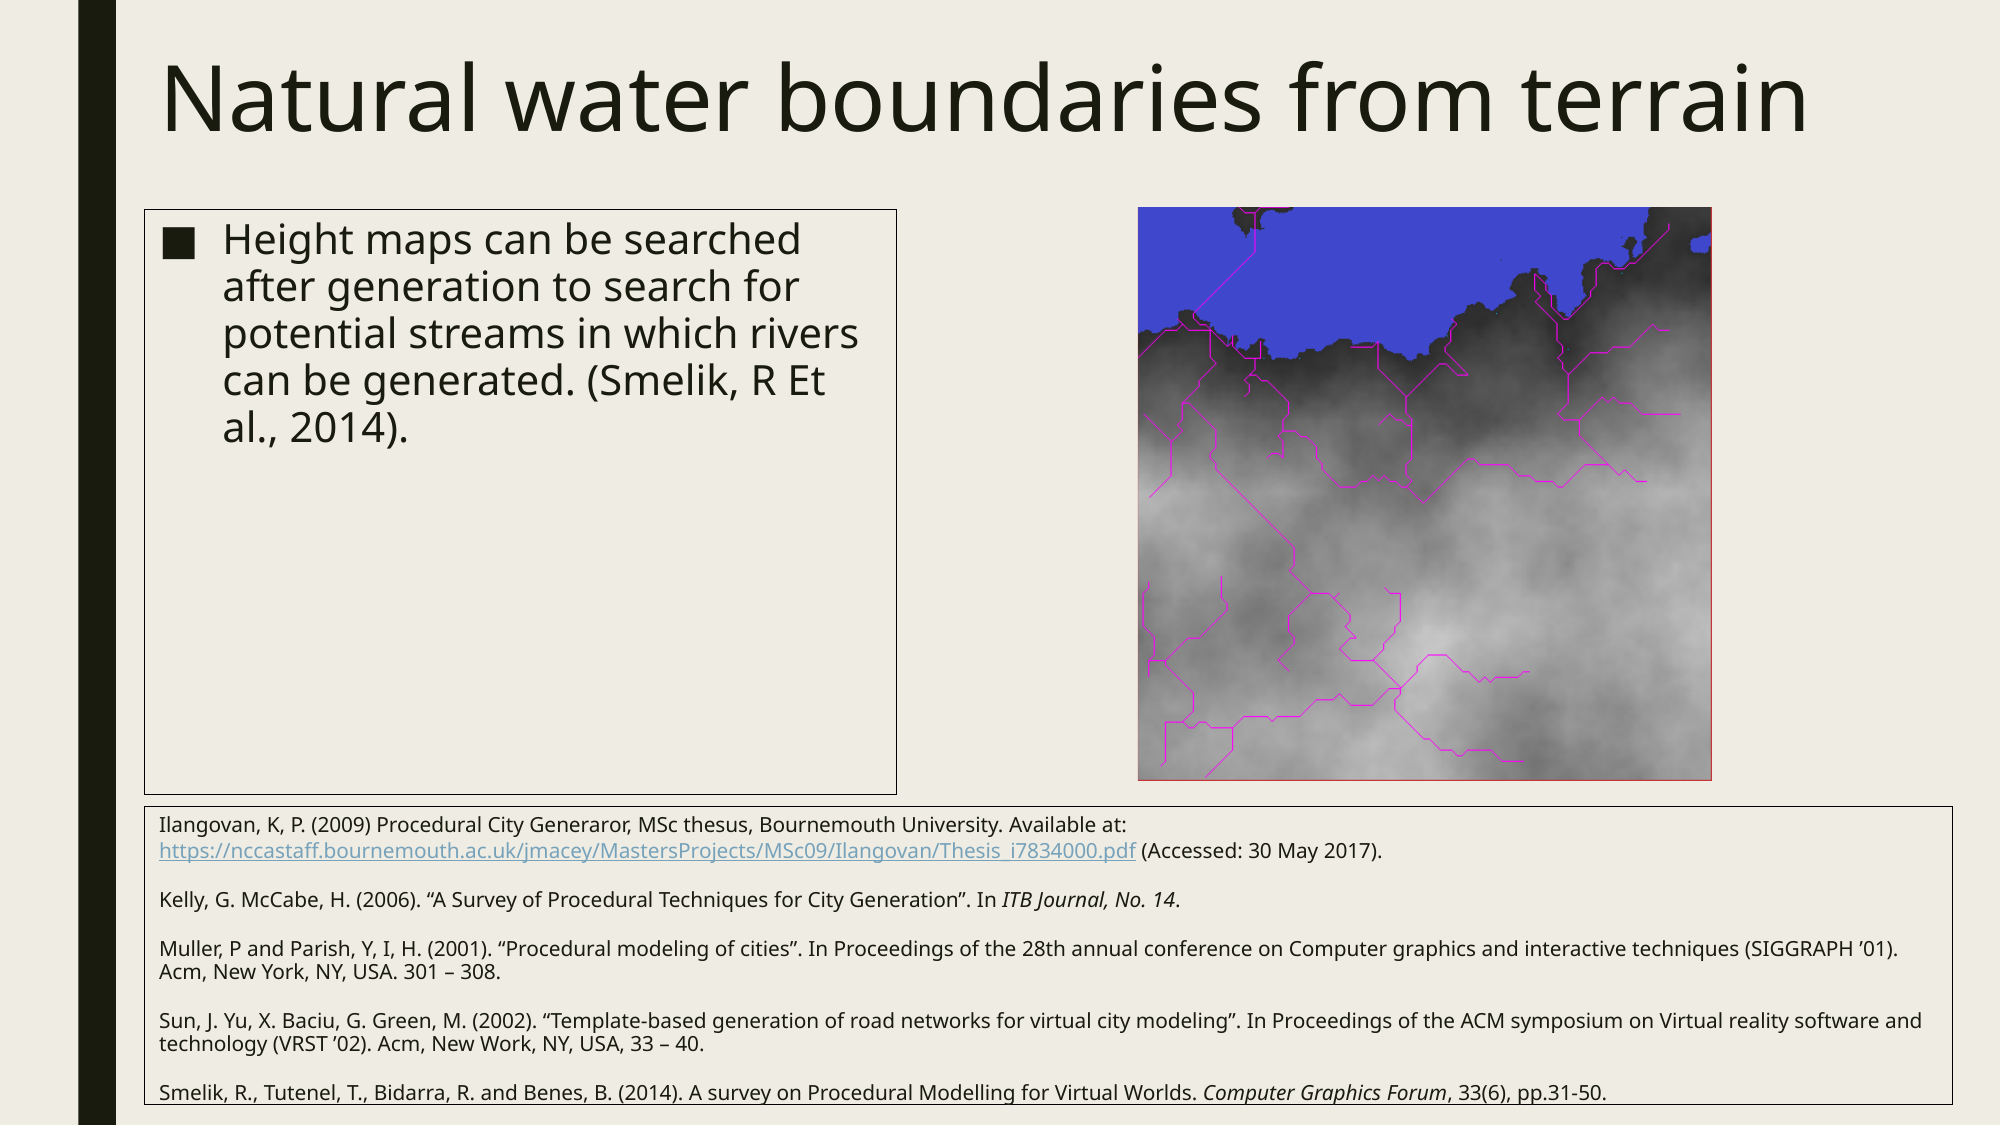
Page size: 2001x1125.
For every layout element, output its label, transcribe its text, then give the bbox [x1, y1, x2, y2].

text_box Ilangovan, K, P. (2009) Procedural City Generaror, MSc thesus, Bournemouth University. Available at: https://nccastaff.bournemouth.ac.uk/jmacey/MastersProjects/MSc09/Ilangovan/Thesis_i7834000.pdf (Accessed: 30 May 2017). Kelly, G. McCabe, H. (2006). “A Survey of Procedural Techniques for City Generation”. In ITB Journal, No. 14. Muller, P and Parish, Y, I, H. (2001). “Procedural modeling of cities”. In Proceedings of the 28th annual conference on Computer graphics and interactive techniques (SIGGRAPH ’01). Acm, New York, NY, USA. 301 – 308. Sun, J. Yu, X. Baciu, G. Green, M. (2002). “Template-based generation of road networks for virtual city modeling”. In Proceedings of the ACM symposium on Virtual reality software and technology (VRST ’02). Acm, New Work, NY, USA, 33 – 40. Smelik, R., Tutenel, T., Bidarra, R. and Benes, B. (2014). A survey on Procedural Modelling for Virtual Worlds. Computer Graphics Forum, 33(6), pp.31-50. [144, 806, 1953, 1105]
title Natural water boundaries from terrain [144, 46, 1953, 210]
picture [1137, 207, 1712, 781]
text_box Height maps can be searched after generation to search for potential streams in which rivers can be generated. (Smelik, R Et al., 2014). [144, 209, 897, 795]
